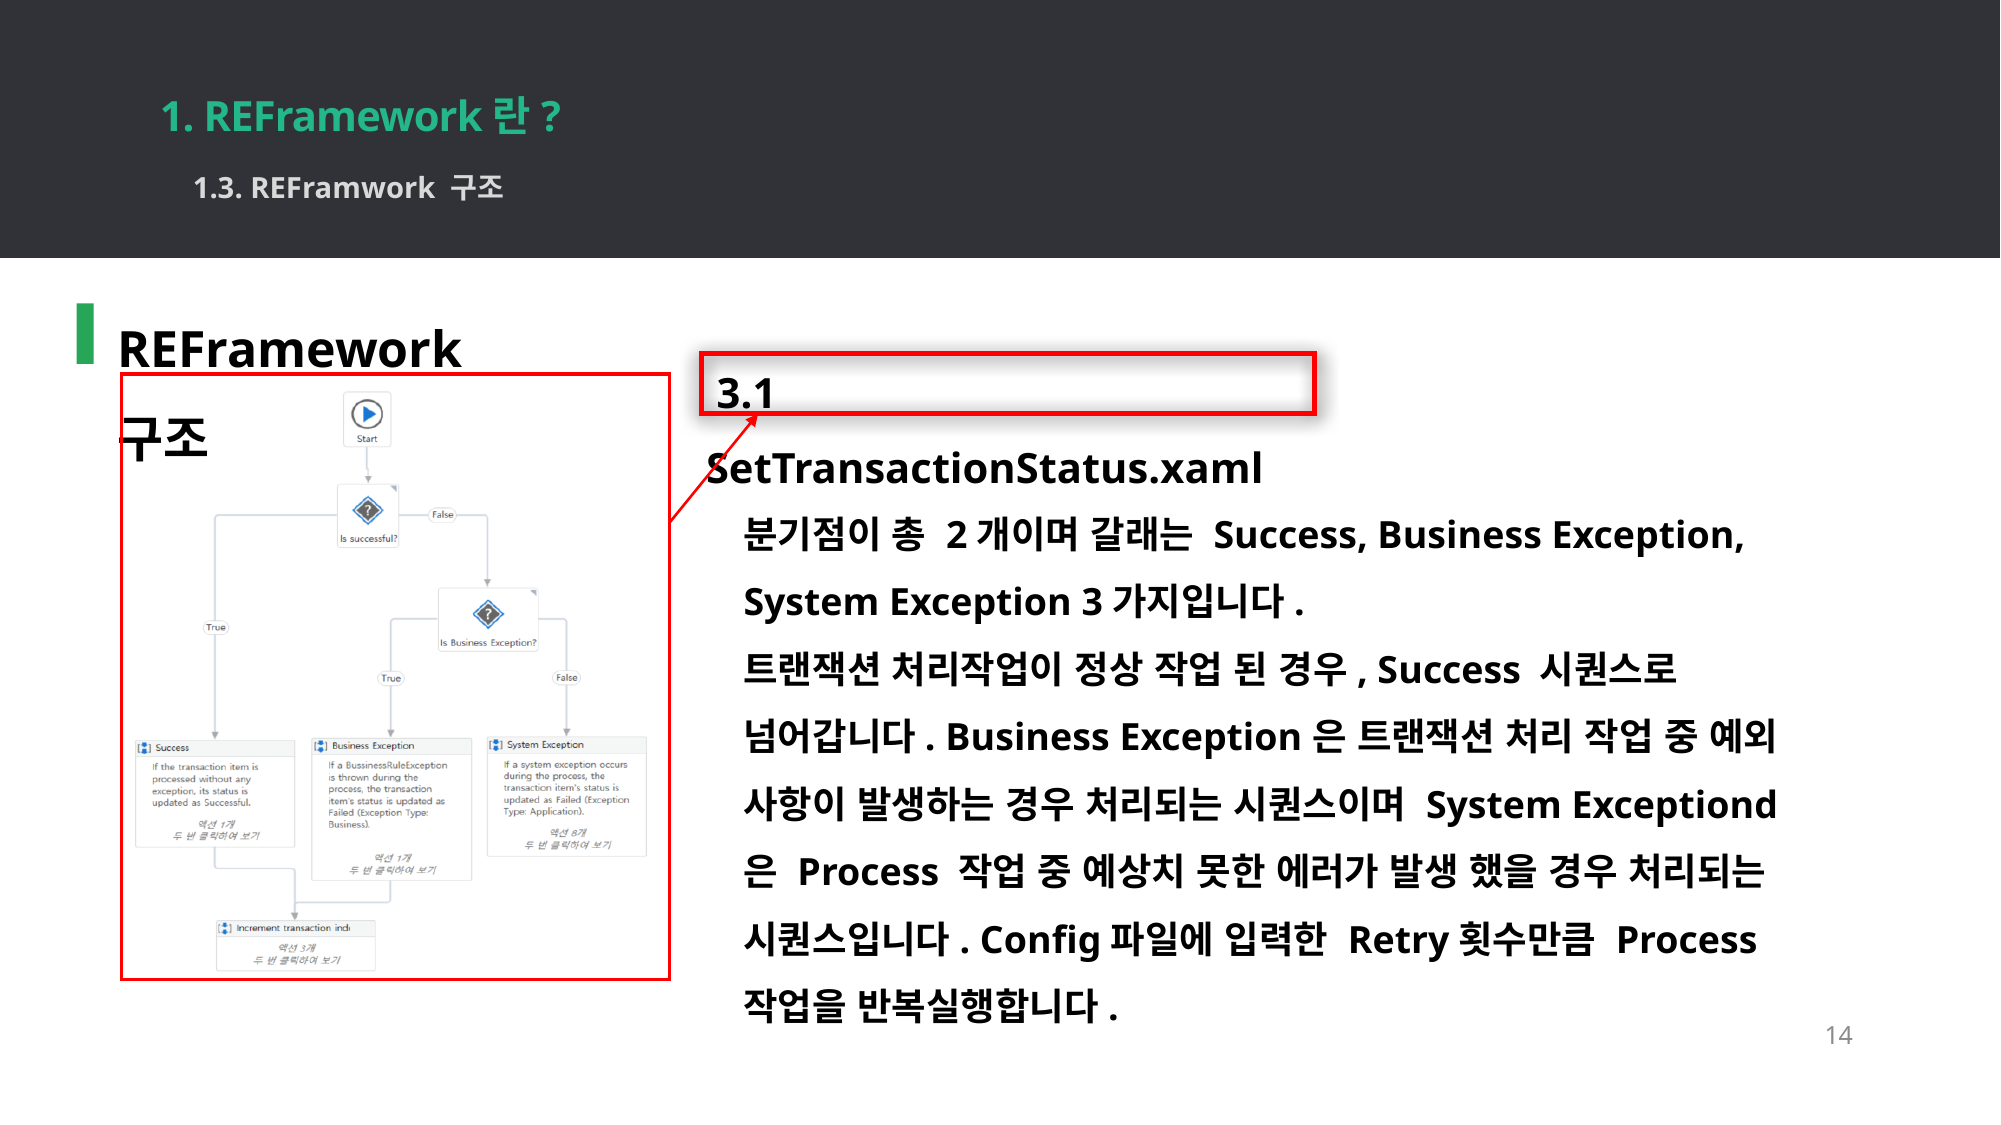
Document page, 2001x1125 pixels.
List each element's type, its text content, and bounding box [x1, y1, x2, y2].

text_box [700, 353, 1315, 415]
picture [121, 386, 669, 980]
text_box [669, 413, 759, 523]
text_box [121, 373, 671, 413]
text_box 14 [1418, 1006, 1869, 1067]
text_box [0, 0, 2000, 259]
text_box 1.3. REFramwork 구조 [176, 144, 1952, 213]
text_box 분기점이 총 2개이며 갈래는 Success, Business Exception, System Exception 3가지입니다. 트랜잭션 처리작업이 정상 작업 된 경우, Success 시퀀스로 넘어갑니다. Business Exception은 트랜잭션 처리 작업 중 예외 사항이 발생하는 경우 처리되는 시퀀스이며 System Exceptiond은 Process 작업 중 예상치 못한 에러가 발생 했을 경우 처리되는 시퀀스입니다. Config파일에 입력한 Retry횟수만큼 Process작업을 반복실행합니다. [728, 480, 1835, 1036]
text_box [76, 302, 95, 365]
text_box 1. REFramework란? [145, 82, 1050, 148]
text_box REFramework 구조 [102, 280, 582, 476]
text_box 3.1 SetTransactionStatus.xaml [690, 334, 1337, 480]
